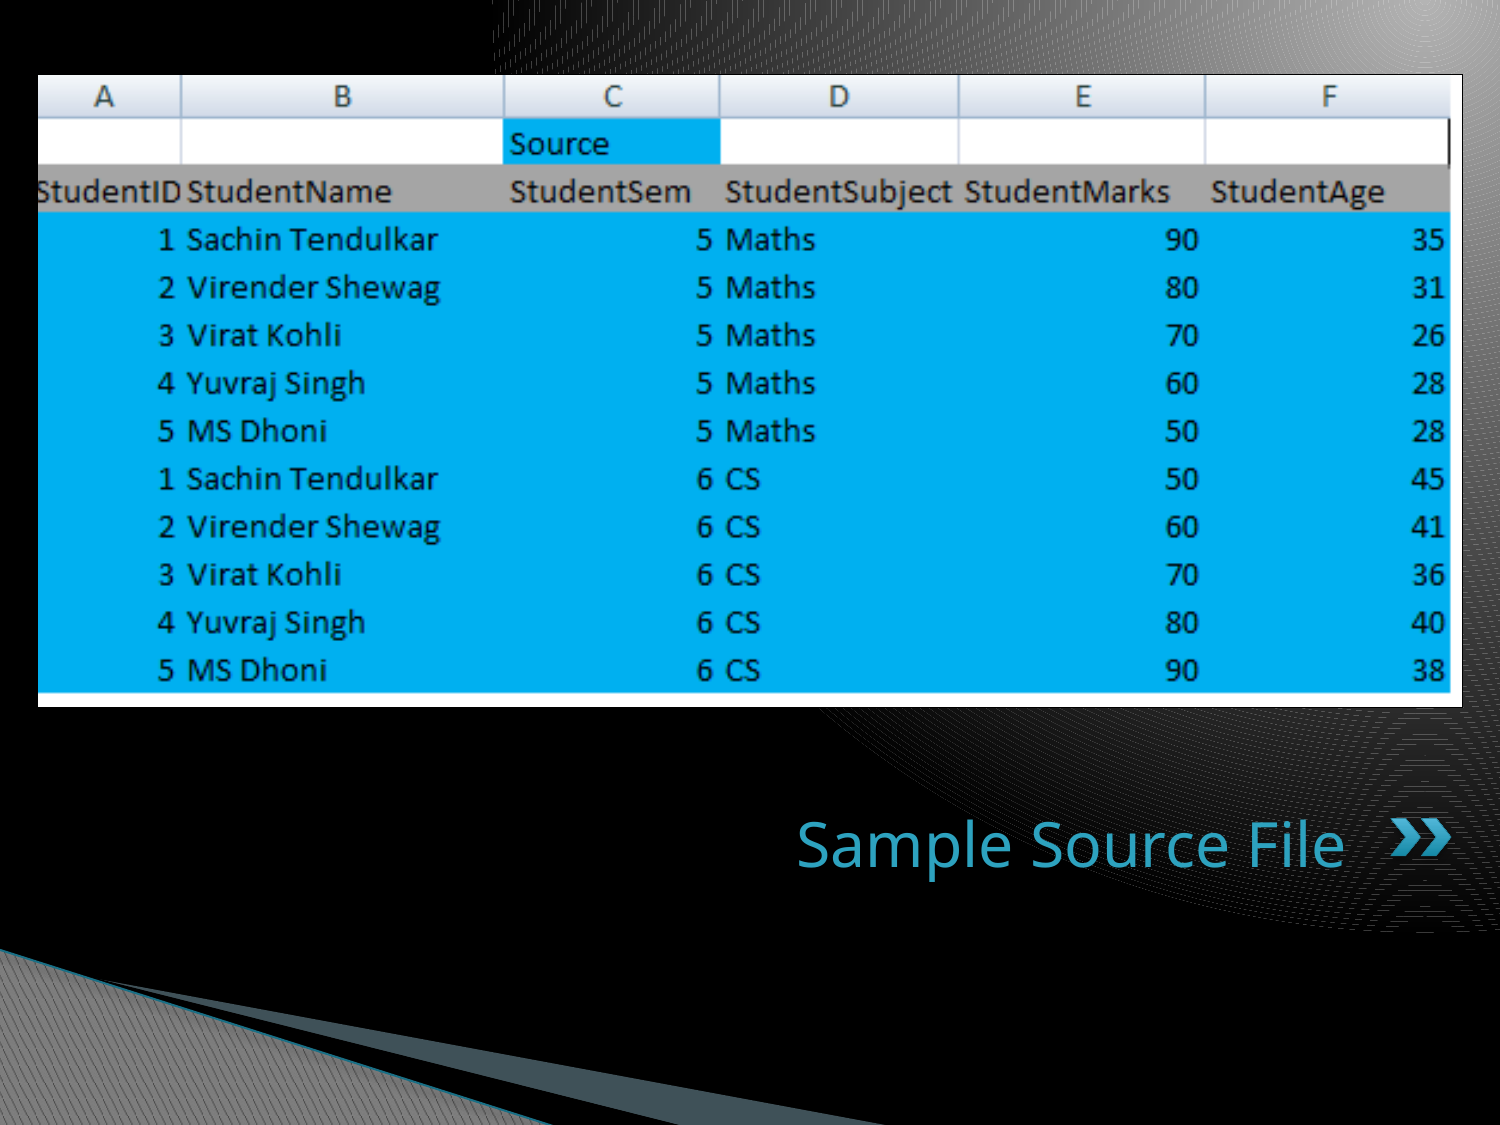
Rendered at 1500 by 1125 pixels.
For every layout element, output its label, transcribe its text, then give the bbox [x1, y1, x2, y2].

picture [707, 478, 713, 485]
picture [280, 276, 285, 296]
picture [257, 235, 261, 249]
picture [697, 665, 701, 675]
picture [276, 235, 280, 249]
picture [1439, 673, 1445, 680]
picture [736, 336, 744, 345]
picture [305, 378, 309, 392]
picture [338, 235, 342, 249]
picture [192, 382, 196, 393]
picture [1166, 522, 1171, 535]
picture [784, 323, 790, 345]
picture [747, 565, 751, 575]
picture [288, 524, 293, 534]
picture [745, 325, 751, 344]
picture [386, 227, 390, 249]
picture [1421, 470, 1428, 488]
picture [190, 281, 196, 292]
picture [293, 668, 298, 677]
picture [726, 475, 732, 486]
picture [276, 476, 280, 488]
picture [745, 421, 751, 440]
picture [745, 230, 751, 248]
picture [190, 520, 196, 531]
picture [247, 237, 251, 249]
picture [1183, 422, 1187, 437]
picture [293, 429, 298, 437]
picture [1435, 517, 1440, 536]
picture [240, 572, 244, 584]
picture [262, 621, 266, 632]
picture [189, 421, 196, 440]
picture [217, 660, 222, 671]
picture [190, 618, 196, 632]
picture [312, 429, 316, 440]
picture [1176, 527, 1181, 535]
picture [189, 327, 196, 340]
picture [355, 283, 359, 297]
picture [1183, 281, 1189, 297]
picture [1183, 329, 1189, 345]
picture [37, 74, 1463, 709]
picture [207, 421, 213, 440]
picture [160, 660, 165, 668]
picture [360, 618, 364, 631]
picture [1429, 616, 1433, 627]
picture [240, 332, 244, 345]
picture [727, 421, 732, 441]
picture [1183, 565, 1189, 581]
picture [307, 478, 312, 486]
picture [0, 952, 543, 1125]
picture [736, 432, 744, 441]
picture [795, 380, 799, 393]
picture [189, 660, 197, 680]
picture [420, 240, 424, 250]
picture [240, 619, 246, 632]
picture [727, 326, 735, 345]
picture [306, 563, 312, 584]
picture [344, 275, 350, 297]
picture [427, 475, 433, 488]
picture [764, 237, 768, 249]
picture [745, 373, 751, 392]
picture [160, 421, 165, 429]
picture [707, 575, 713, 583]
picture [1176, 469, 1189, 485]
picture [338, 474, 342, 488]
picture [263, 659, 268, 680]
picture [263, 419, 268, 440]
picture [201, 565, 206, 573]
picture [1183, 377, 1187, 392]
picture [366, 235, 371, 249]
picture [301, 665, 307, 680]
picture [356, 468, 361, 488]
picture [286, 615, 293, 623]
picture [417, 283, 421, 297]
picture [727, 278, 735, 297]
picture [168, 517, 172, 527]
picture [324, 381, 328, 392]
picture [697, 570, 702, 583]
picture [247, 474, 251, 488]
picture [165, 231, 170, 249]
picture [747, 613, 751, 623]
picture [434, 522, 438, 532]
picture [1439, 479, 1444, 487]
picture [271, 618, 275, 639]
picture [251, 282, 257, 297]
picture [254, 427, 260, 439]
picture [1183, 517, 1189, 533]
picture [1439, 613, 1445, 630]
picture [221, 474, 227, 486]
picture [313, 378, 319, 393]
picture [214, 236, 218, 249]
picture [216, 378, 220, 393]
picture [344, 515, 350, 536]
picture [420, 479, 424, 489]
picture [269, 326, 273, 345]
picture [349, 371, 355, 393]
picture [736, 384, 744, 393]
picture [188, 232, 193, 240]
picture [324, 618, 328, 631]
picture [733, 230, 737, 240]
picture [214, 476, 218, 488]
picture [356, 228, 361, 249]
picture [1176, 381, 1181, 390]
picture [707, 383, 712, 391]
picture [726, 523, 732, 537]
picture [1421, 517, 1428, 536]
picture [167, 374, 174, 393]
picture [219, 523, 225, 536]
picture [355, 522, 359, 536]
picture [727, 664, 732, 674]
picture [301, 426, 307, 441]
picture [697, 522, 702, 535]
picture [795, 235, 799, 249]
picture [219, 570, 225, 584]
picture [1439, 237, 1444, 246]
picture [276, 577, 283, 584]
picture [1183, 616, 1189, 632]
picture [764, 284, 768, 297]
picture [241, 661, 246, 680]
picture [707, 620, 713, 629]
picture [233, 378, 238, 386]
picture [219, 331, 225, 345]
picture [726, 616, 732, 630]
picture [707, 668, 713, 677]
picture [307, 522, 313, 536]
picture [1422, 326, 1426, 336]
picture [1439, 572, 1445, 583]
picture [795, 283, 799, 297]
picture [257, 474, 261, 489]
picture [306, 324, 312, 345]
picture [190, 568, 196, 579]
picture [697, 617, 701, 627]
picture [216, 618, 220, 632]
picture [1420, 660, 1426, 670]
picture [271, 379, 275, 397]
picture [265, 235, 270, 249]
picture [374, 282, 379, 290]
picture [251, 522, 256, 536]
picture [286, 374, 294, 384]
picture [221, 235, 227, 249]
picture [1439, 333, 1445, 342]
picture [764, 332, 768, 345]
picture [764, 426, 768, 441]
picture [746, 663, 751, 671]
picture [241, 421, 246, 441]
picture [417, 522, 421, 536]
picture [207, 660, 213, 680]
picture [279, 515, 285, 536]
picture [312, 668, 316, 679]
picture [231, 283, 236, 293]
picture [745, 278, 751, 296]
picture [1421, 613, 1427, 632]
picture [336, 570, 340, 584]
picture [307, 283, 313, 297]
picture [1435, 278, 1440, 296]
picture [201, 278, 206, 286]
picture [349, 611, 355, 632]
picture [386, 467, 390, 489]
picture [270, 287, 275, 297]
picture [394, 467, 399, 488]
picture [764, 379, 768, 393]
picture [168, 429, 174, 436]
picture [240, 379, 246, 393]
picture [313, 617, 319, 632]
picture [295, 231, 300, 249]
picture [167, 613, 174, 632]
picture [336, 330, 340, 345]
picture [707, 527, 713, 535]
picture [305, 618, 309, 632]
picture [188, 469, 193, 479]
picture [1183, 230, 1189, 246]
picture [727, 230, 732, 249]
picture [166, 278, 172, 291]
picture [219, 283, 225, 297]
picture [727, 373, 735, 393]
picture [1176, 663, 1181, 673]
picture [202, 427, 207, 435]
picture [360, 378, 364, 392]
picture [795, 426, 799, 440]
picture [726, 568, 732, 584]
picture [1421, 277, 1426, 286]
picture [1183, 664, 1187, 679]
picture [165, 470, 170, 488]
picture [734, 283, 744, 297]
picture [295, 470, 300, 488]
title Sample Source File [37, 798, 1363, 891]
picture [795, 332, 799, 345]
picture [262, 381, 266, 393]
picture [427, 235, 433, 249]
picture [366, 474, 371, 488]
picture [331, 380, 335, 391]
